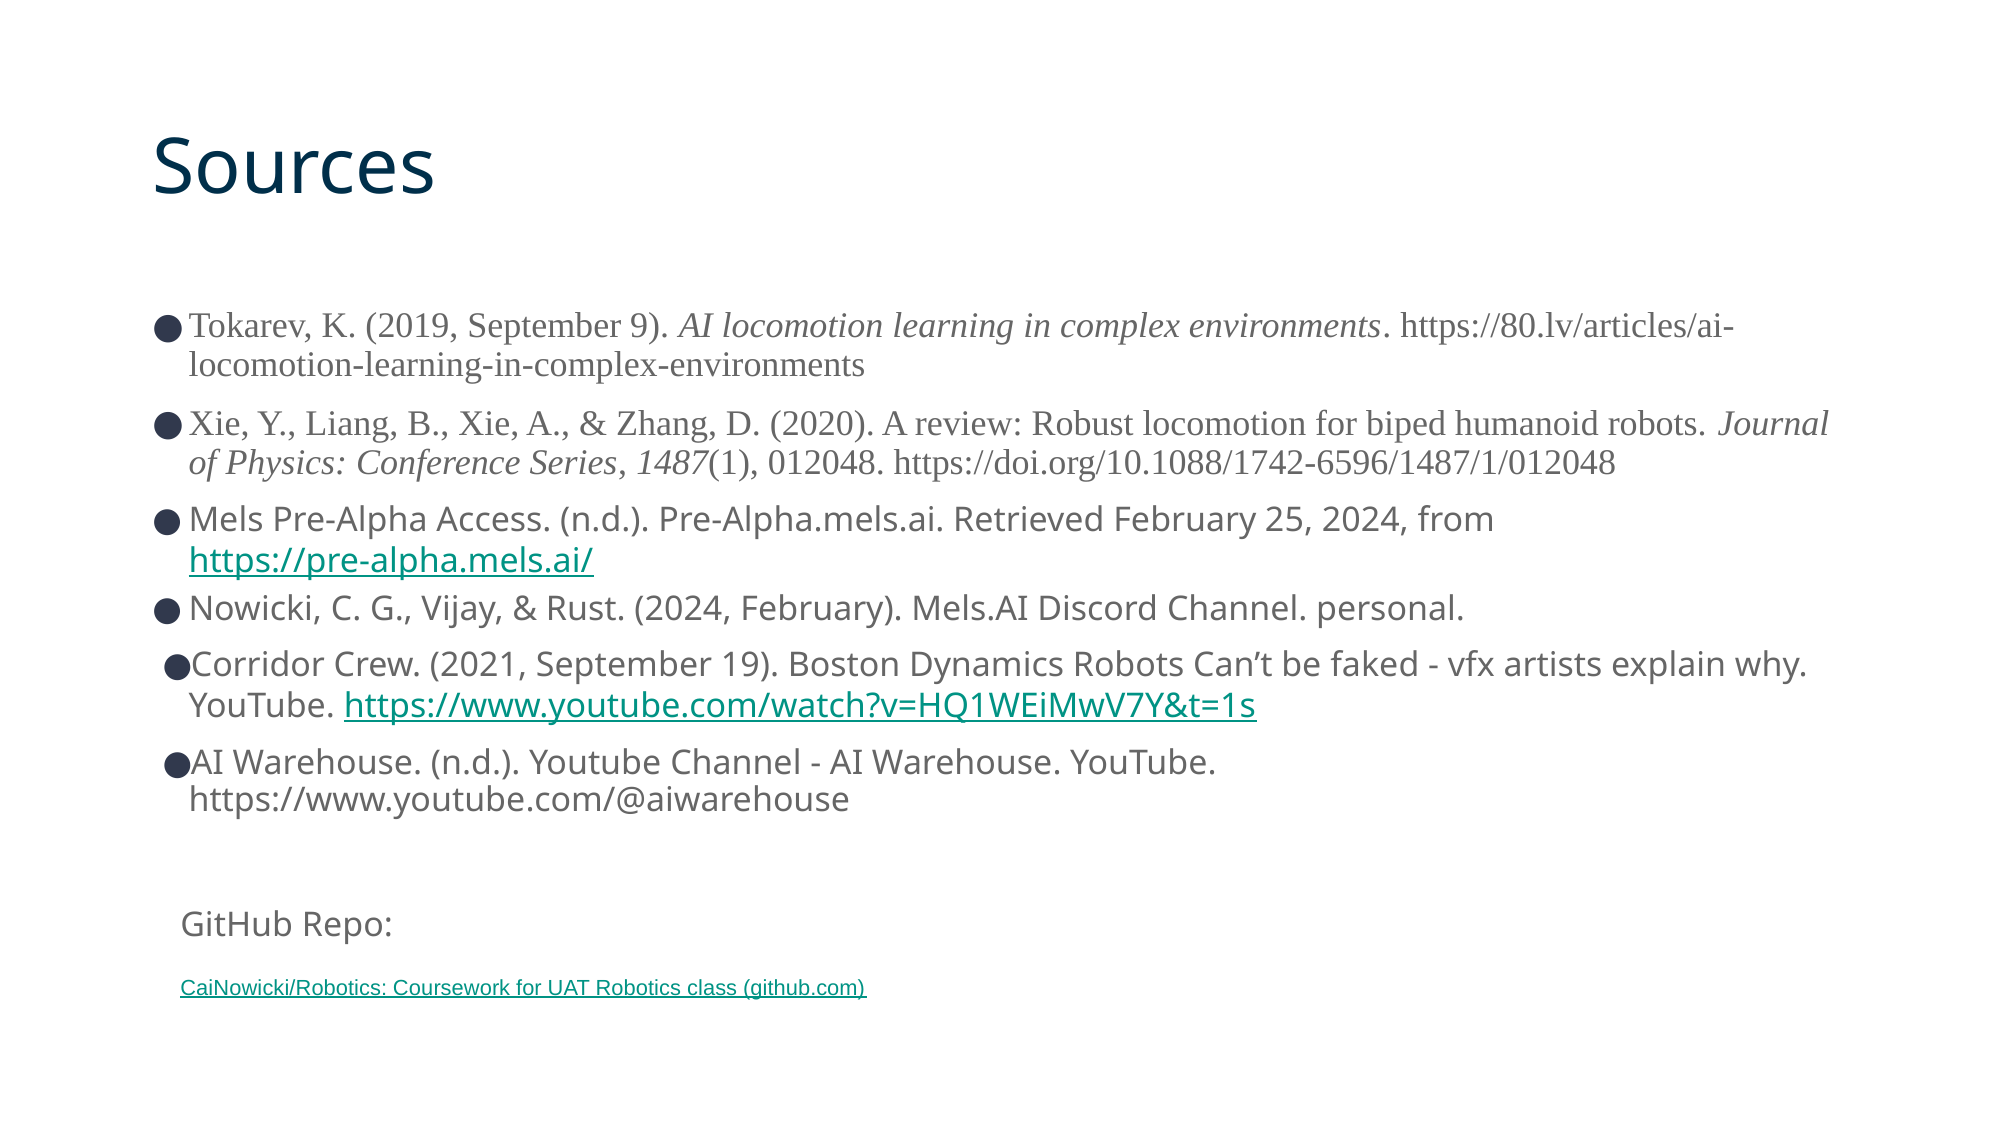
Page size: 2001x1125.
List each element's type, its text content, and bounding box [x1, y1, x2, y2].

list Tokarev, K. (2019, September 9). AI locomotion learning in complex environments. https://80.lv/articles/ai-locomotion-learning-in-complex-environments Xie, Y., Liang, B., Xie, A., & Zhang, D. (2020). A review: Robust locomotion for biped humanoid robots. Journal of Physics: Conference Series, 1487(1), 012048. https://doi.org/10.1088/1742-6596/1487/1/012048 Mels Pre-Alpha Access. (n.d.). Pre-Alpha.mels.ai. Retrieved February 25, 2024, from https://pre-alpha.mels.ai/ Nowicki, C. G., Vijay, & Rust. (2024, February). Mels.AI Discord Channel. personal. Corridor Crew. (2021, September 19). Boston Dynamics Robots Can’t be faked - vfx artists explain why. YouTube. https://www.youtube.com/watch?v=HQ1WEiMwV7Y&t=1s AI Warehouse. (n.d.). Youtube Channel - AI Warehouse. YouTube. https://www.youtube.com/@aiwarehouse GitHub Repo: CaiNowicki/Robotics: Coursework for UAT Robotics class (github.com) [137, 299, 1863, 1014]
title Sources [137, 59, 1863, 278]
